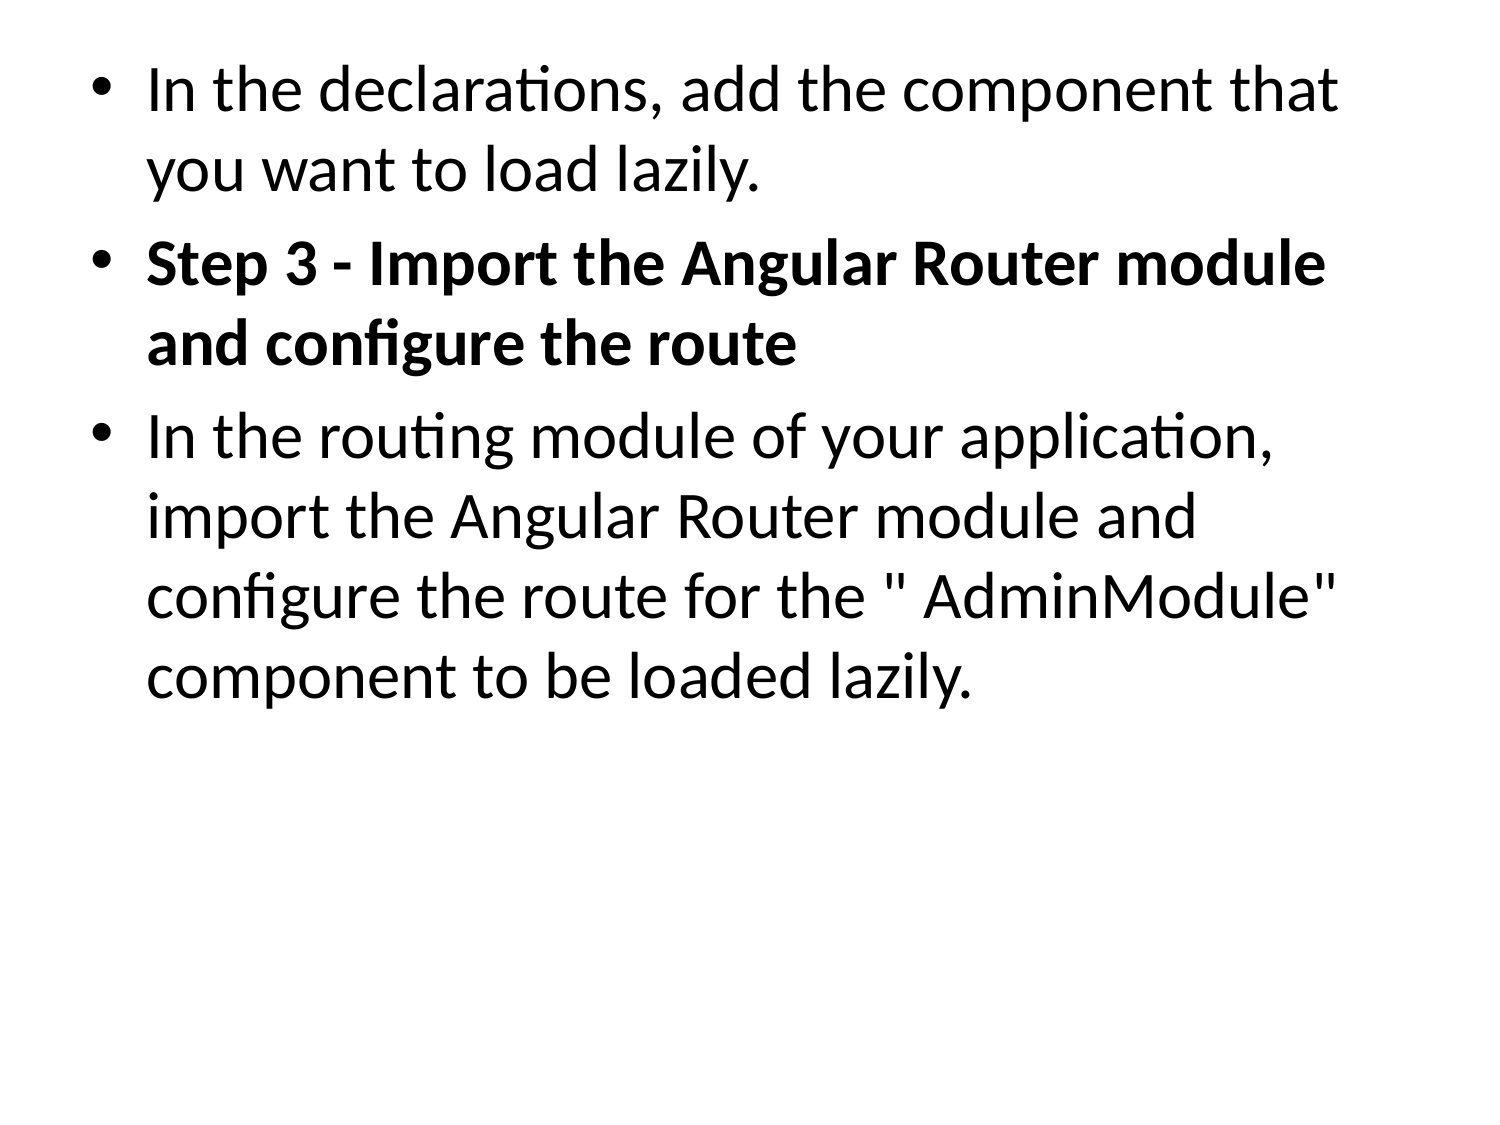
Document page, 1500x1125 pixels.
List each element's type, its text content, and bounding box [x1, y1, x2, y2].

list In the declarations, add the component that you want to load lazily. Step 3 - Import the Angular Router module and configure the route In the routing module of your application, import the Angular Router module and configure the route for the " AdminModule" component to be loaded lazily. [75, 37, 1425, 1005]
